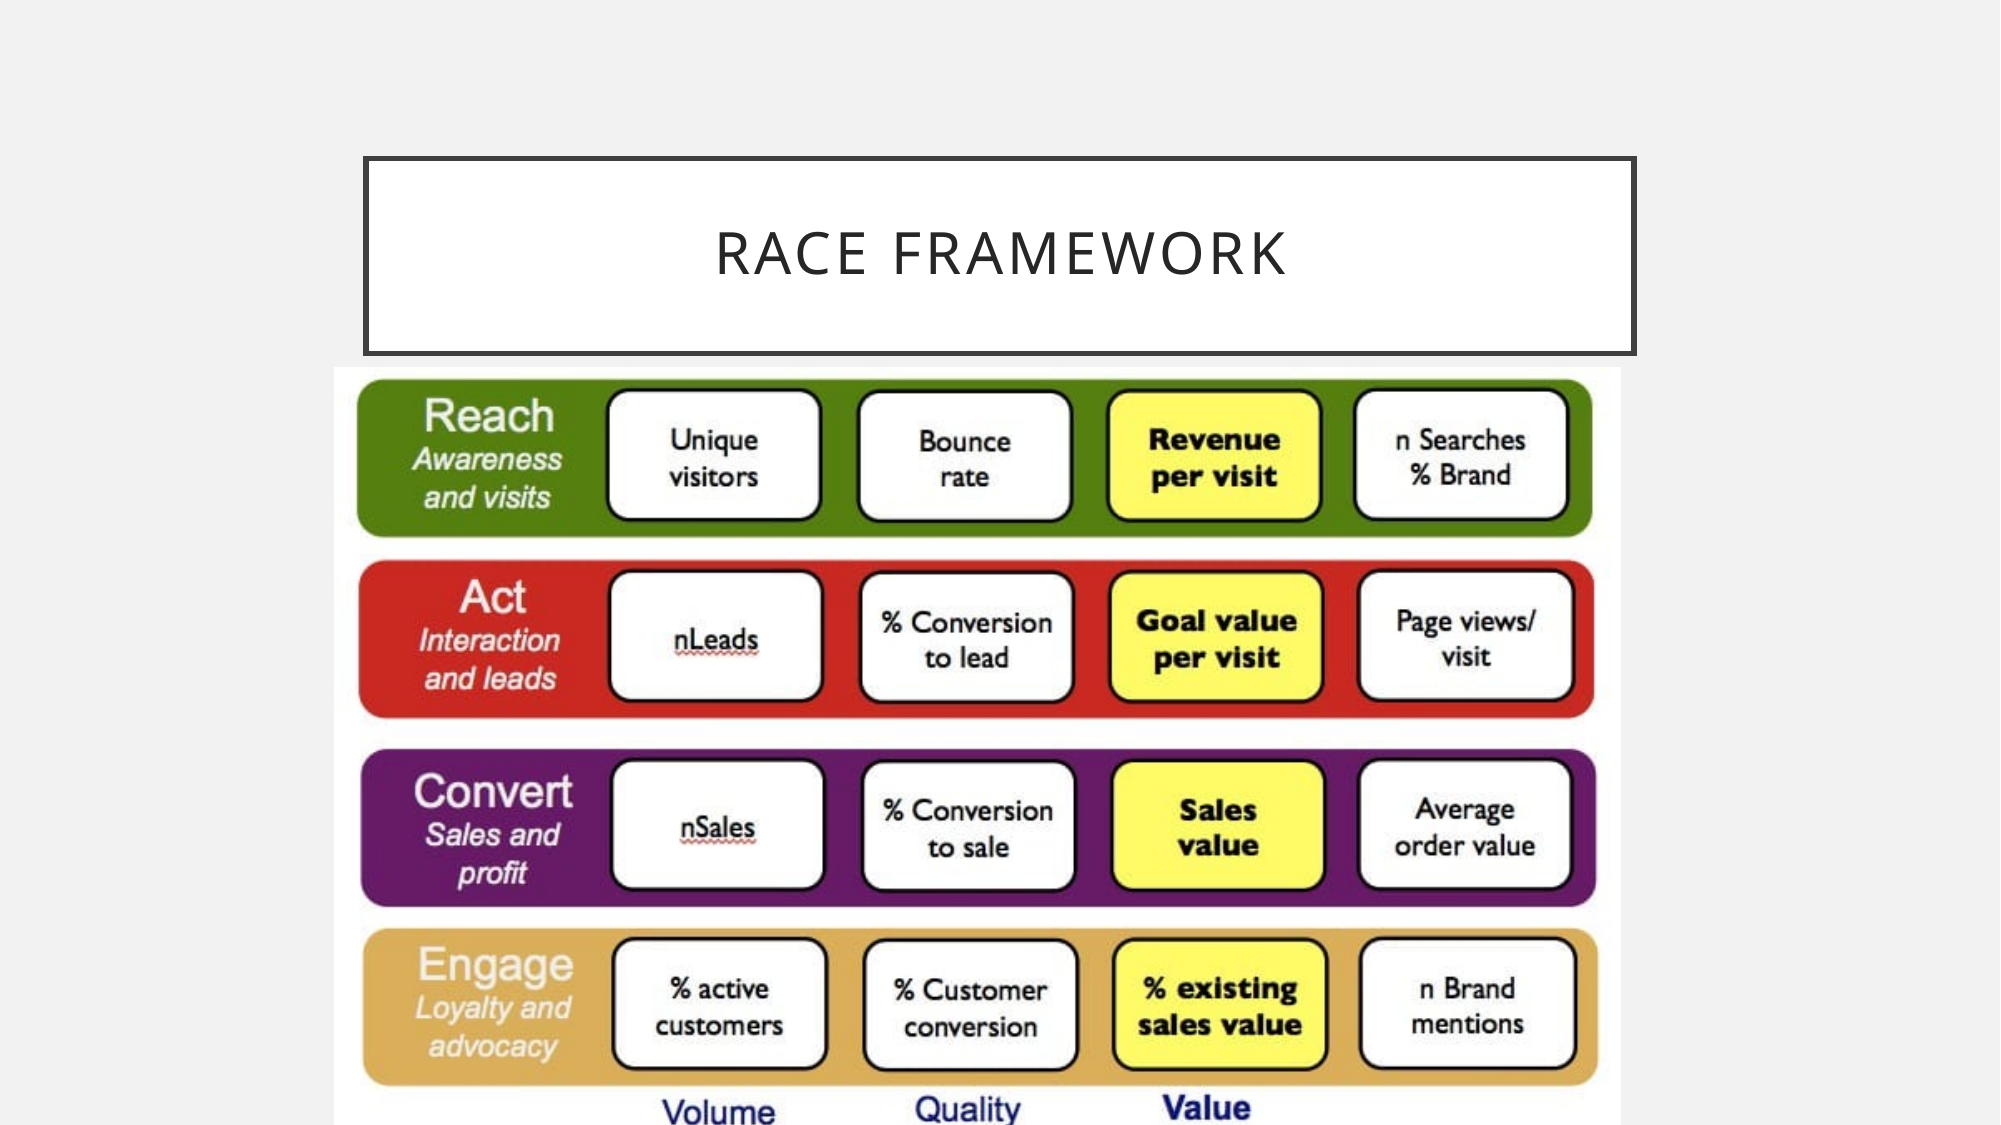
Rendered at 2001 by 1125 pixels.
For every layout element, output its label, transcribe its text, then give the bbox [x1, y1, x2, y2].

title RACE Framework [363, 156, 1637, 356]
picture [334, 367, 1621, 1125]
